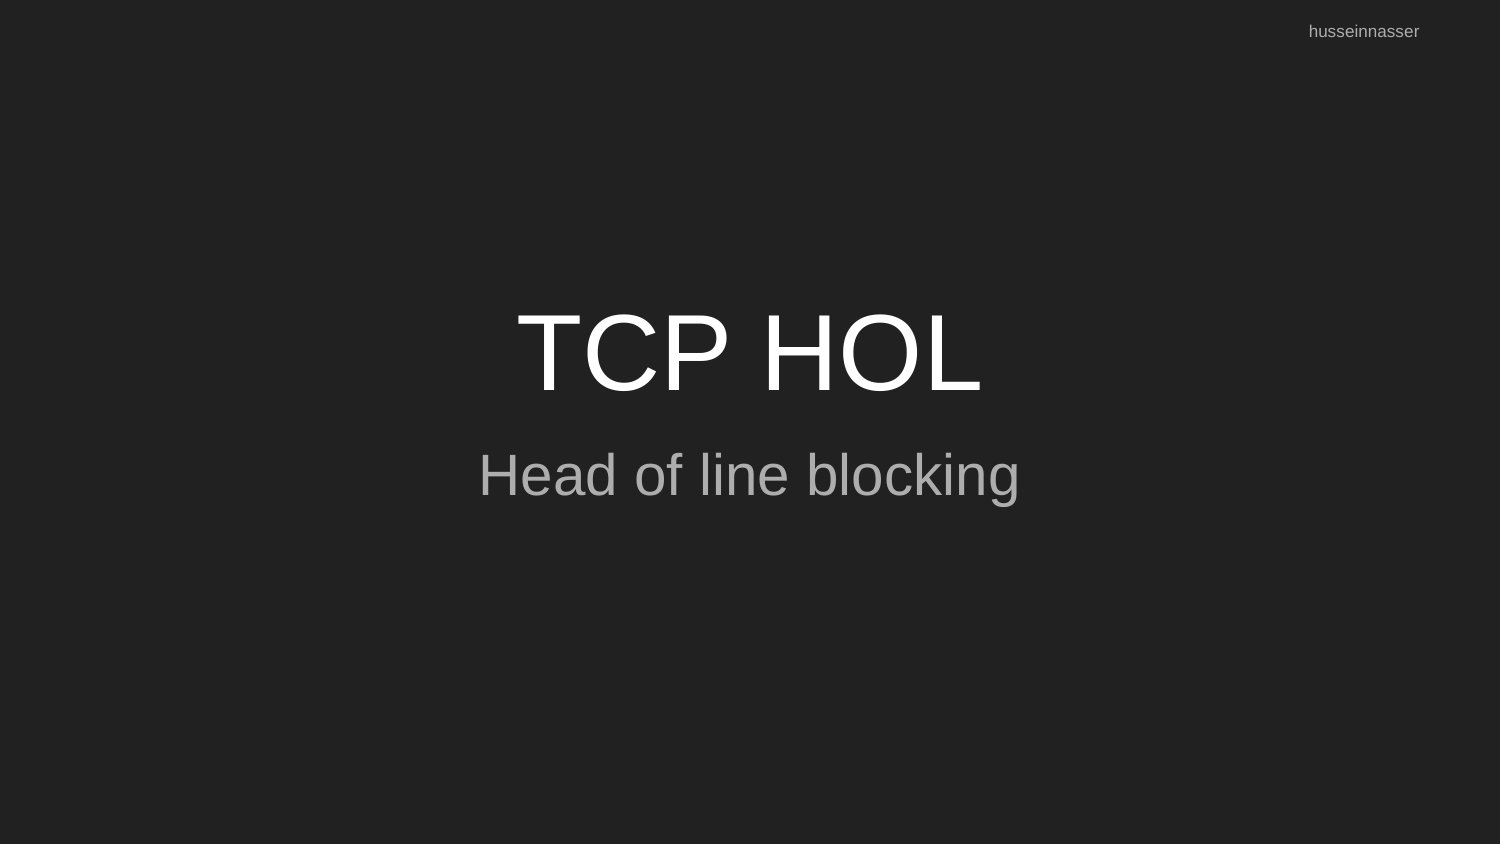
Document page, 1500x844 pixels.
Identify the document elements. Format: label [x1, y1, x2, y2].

title [51, 90, 1449, 421]
subtitle [1236, 11, 1492, 53]
subtitle [51, 421, 1449, 552]
